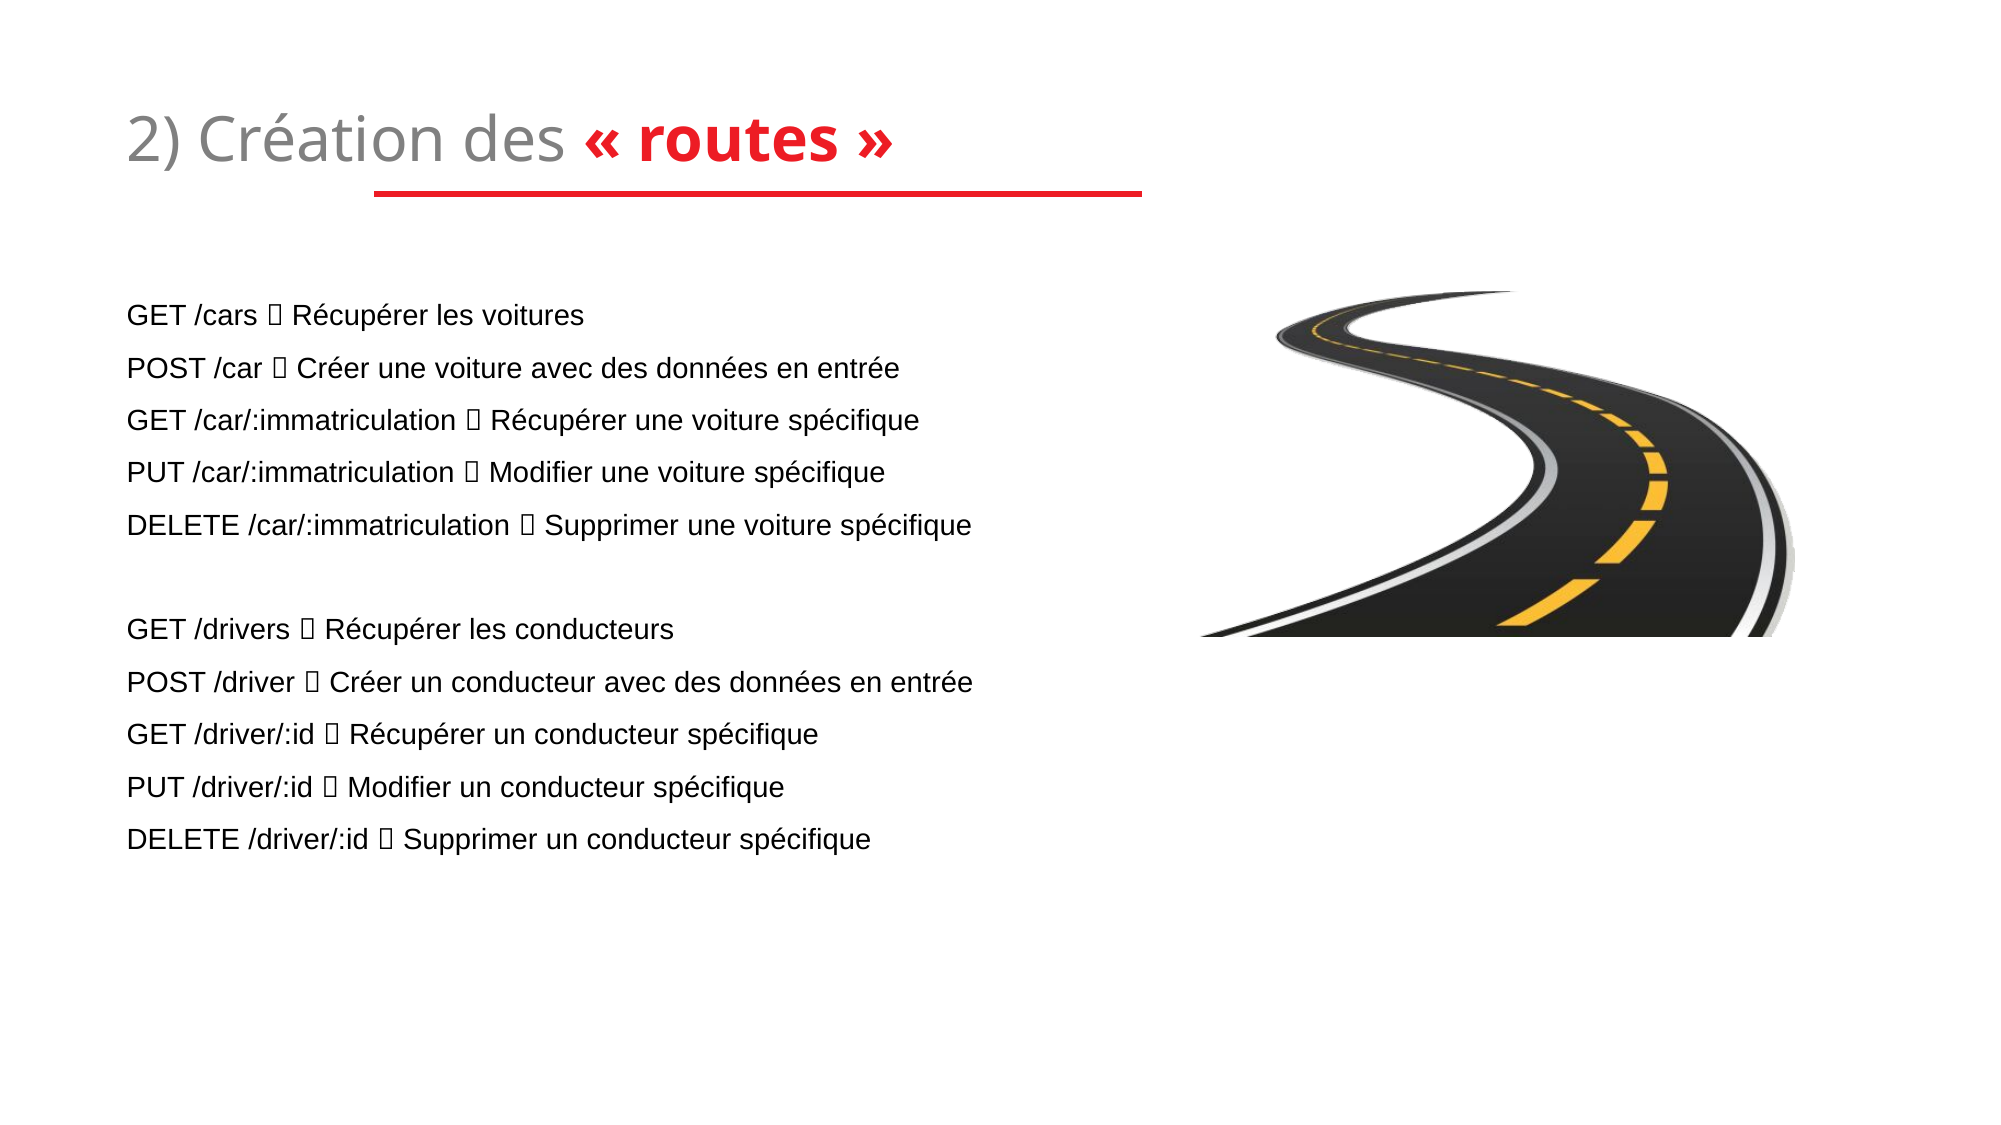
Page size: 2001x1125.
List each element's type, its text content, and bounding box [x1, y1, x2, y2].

list GET /cars  Récupérer les voitures POST /car  Créer une voiture avec des données en entrée GET /car/:immatriculation  Récupérer une voiture spécifique PUT /car/:immatriculation  Modifier une voiture spécifique DELETE /car/:immatriculation  Supprimer une voiture spécifique GET /drivers  Récupérer les conducteurs POST /driver  Créer un conducteur avec des données en entrée GET /driver/:id  Récupérer un conducteur spécifique PUT /driver/:id  Modifier un conducteur spécifique DELETE /driver/:id  Supprimer un conducteur spécifique [111, 293, 1946, 950]
picture [1199, 291, 1795, 638]
title 2) Création des « routes » [111, 32, 1869, 250]
